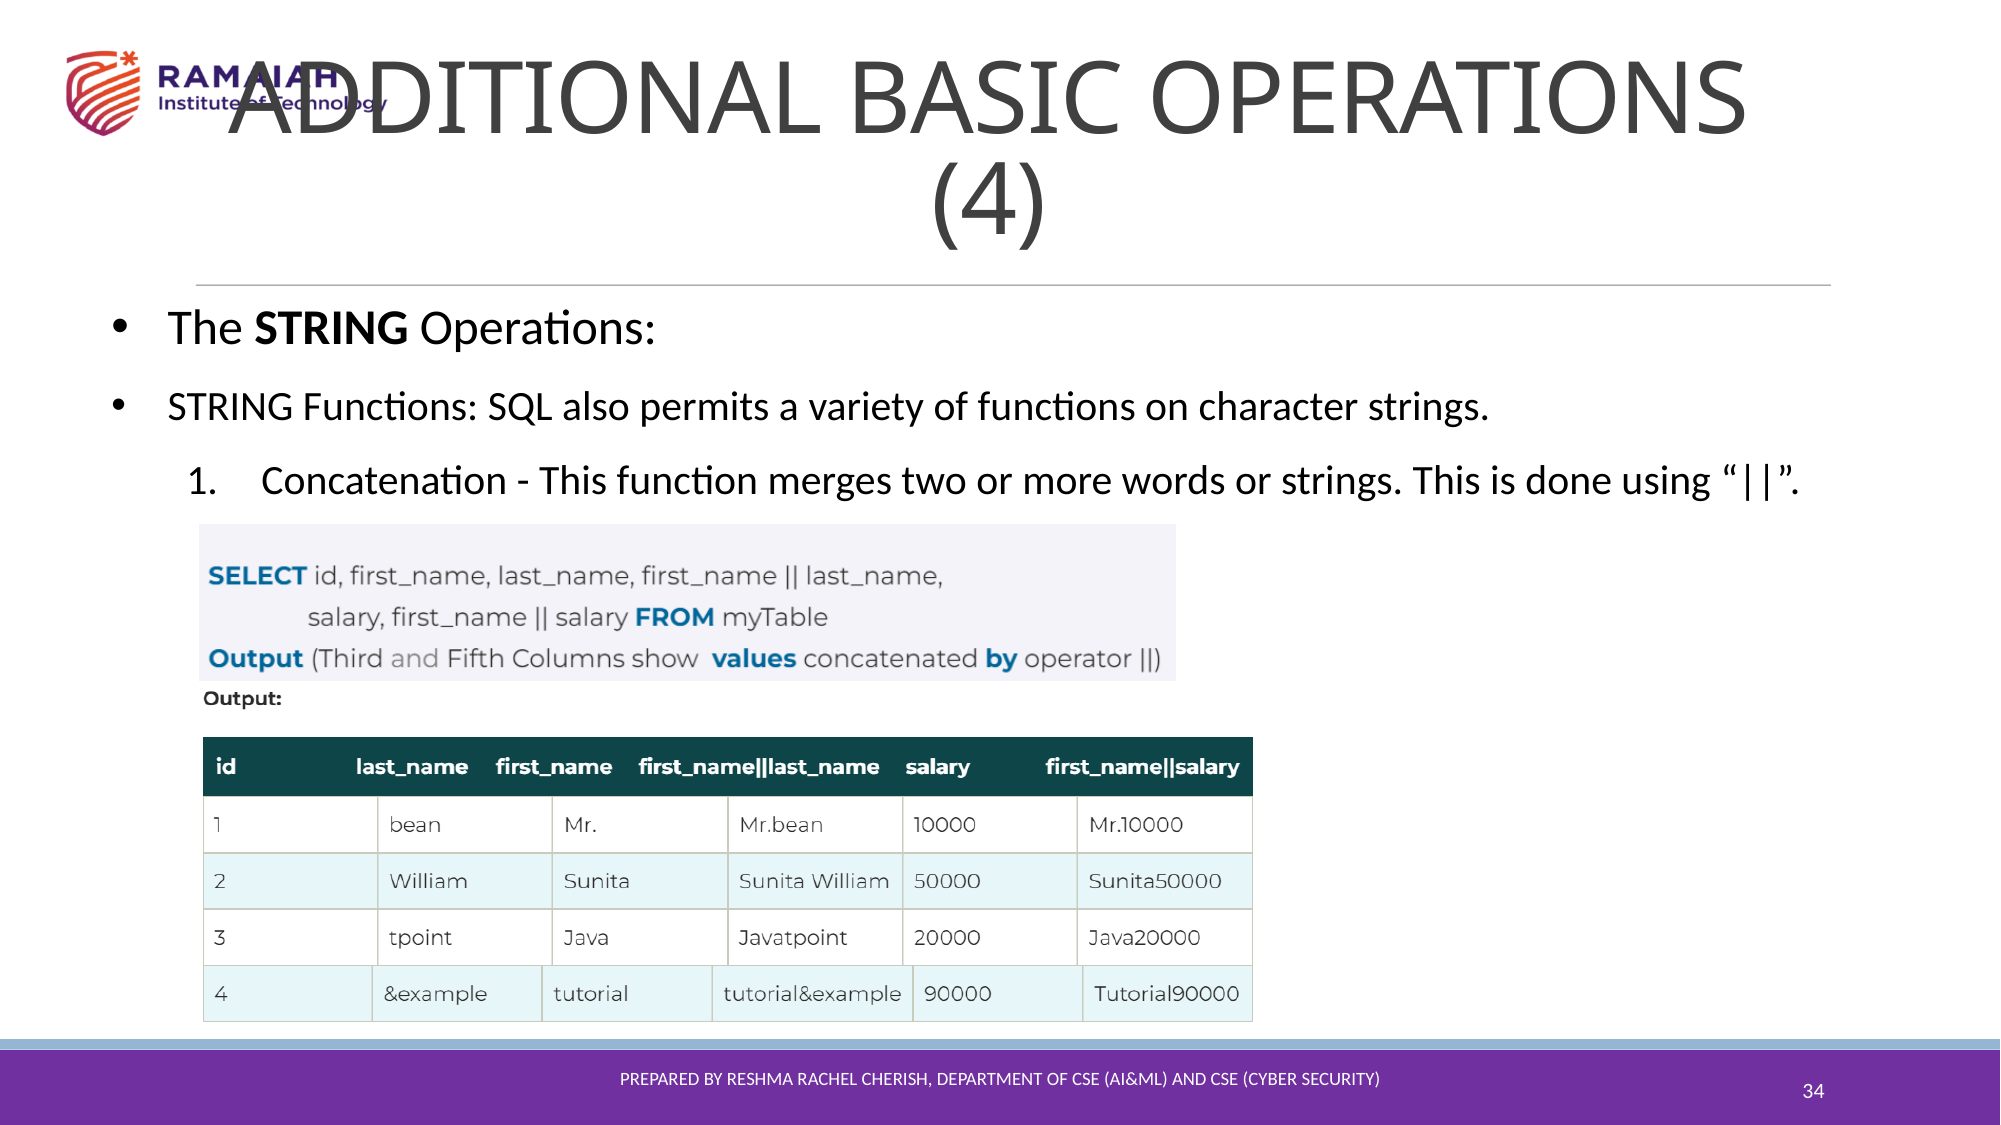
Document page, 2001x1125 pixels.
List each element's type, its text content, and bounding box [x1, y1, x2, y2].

picture [28, 5, 429, 166]
text_box 34 [1624, 1059, 1840, 1120]
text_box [198, 524, 1256, 1025]
text_box Prepared By reshma Rachel cherish, Department of CSE (ai&ml) and CSE (Cyber security) [604, 1059, 1396, 1120]
text_box The STRING Operations: STRING Functions: SQL also permits a variety of functions on character strings. Concatenation - This function merges two or more words or strings. This is done using “||”. [111, 294, 1867, 975]
text_box ADDITIONAL BASIC OPERATIONS (4) [163, 103, 1814, 263]
